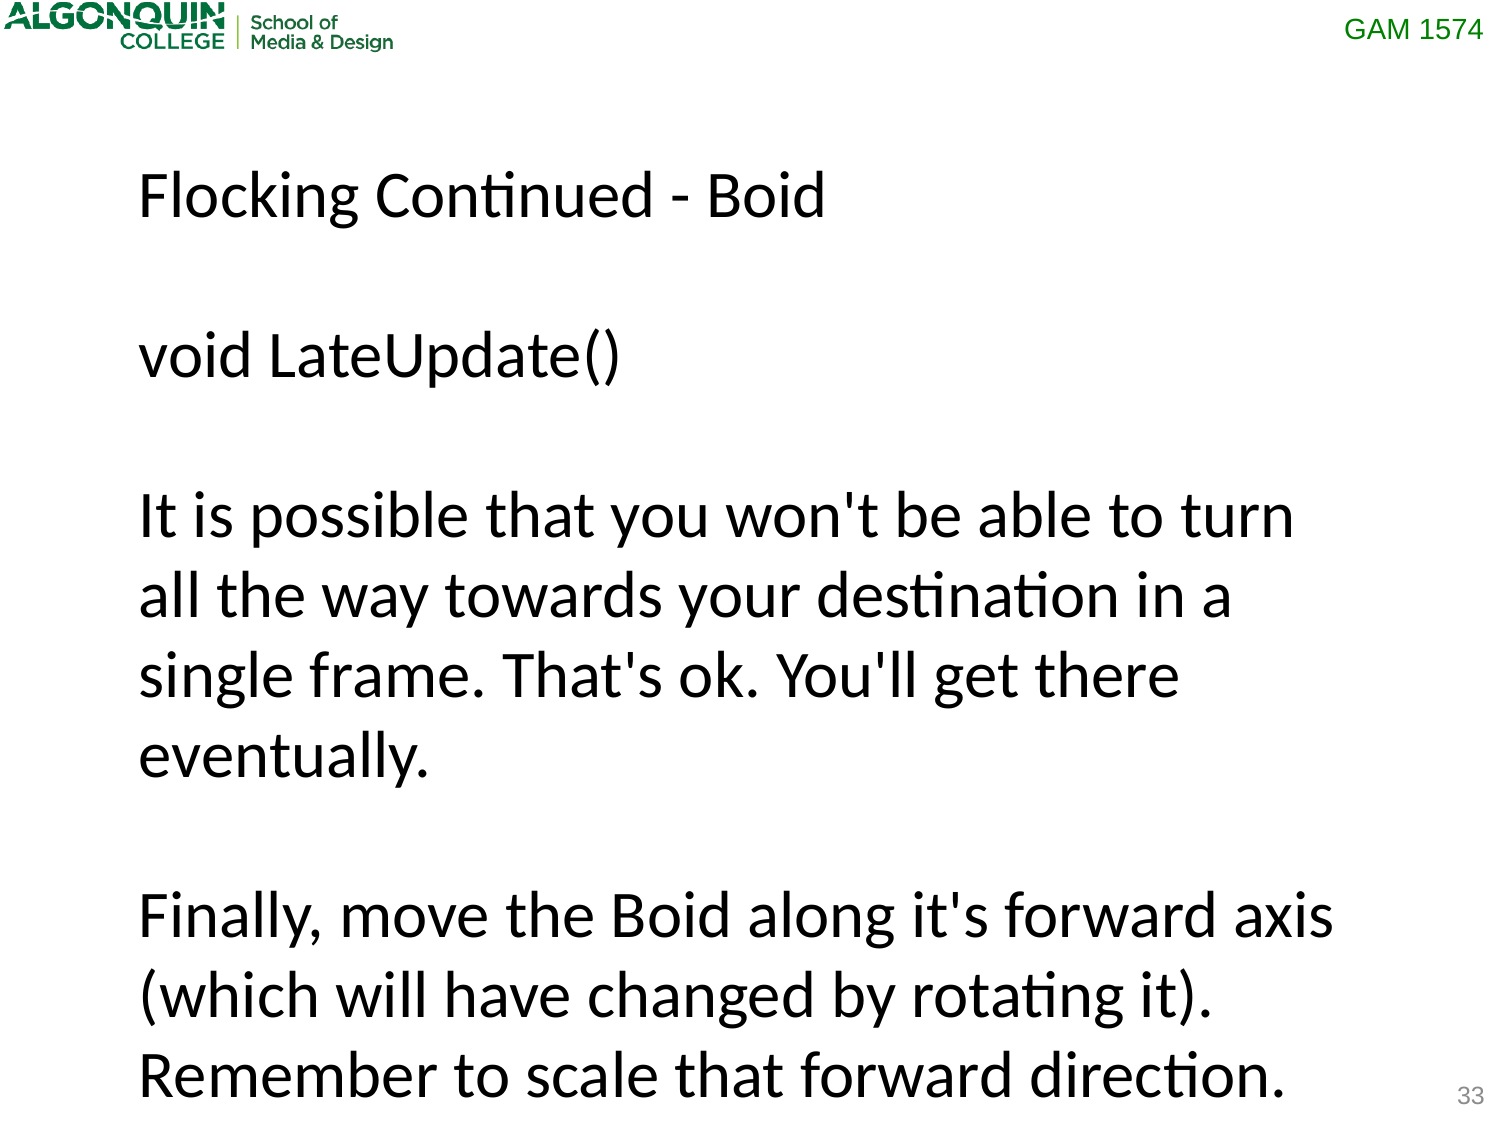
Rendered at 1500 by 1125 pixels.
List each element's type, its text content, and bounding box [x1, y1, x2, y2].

picture [0, 0, 399, 54]
slide_number 33 [1149, 1065, 1500, 1125]
text_box Flocking Continued - Boid void LateUpdate() It is possible that you won't be able to turn all the way towards your destination in a single frame. That's ok. You'll get there eventually. Finally, move the Boid along it's forward axis (which will have changed by rotating it). Remember to scale that forward direction. [124, 143, 1376, 1118]
